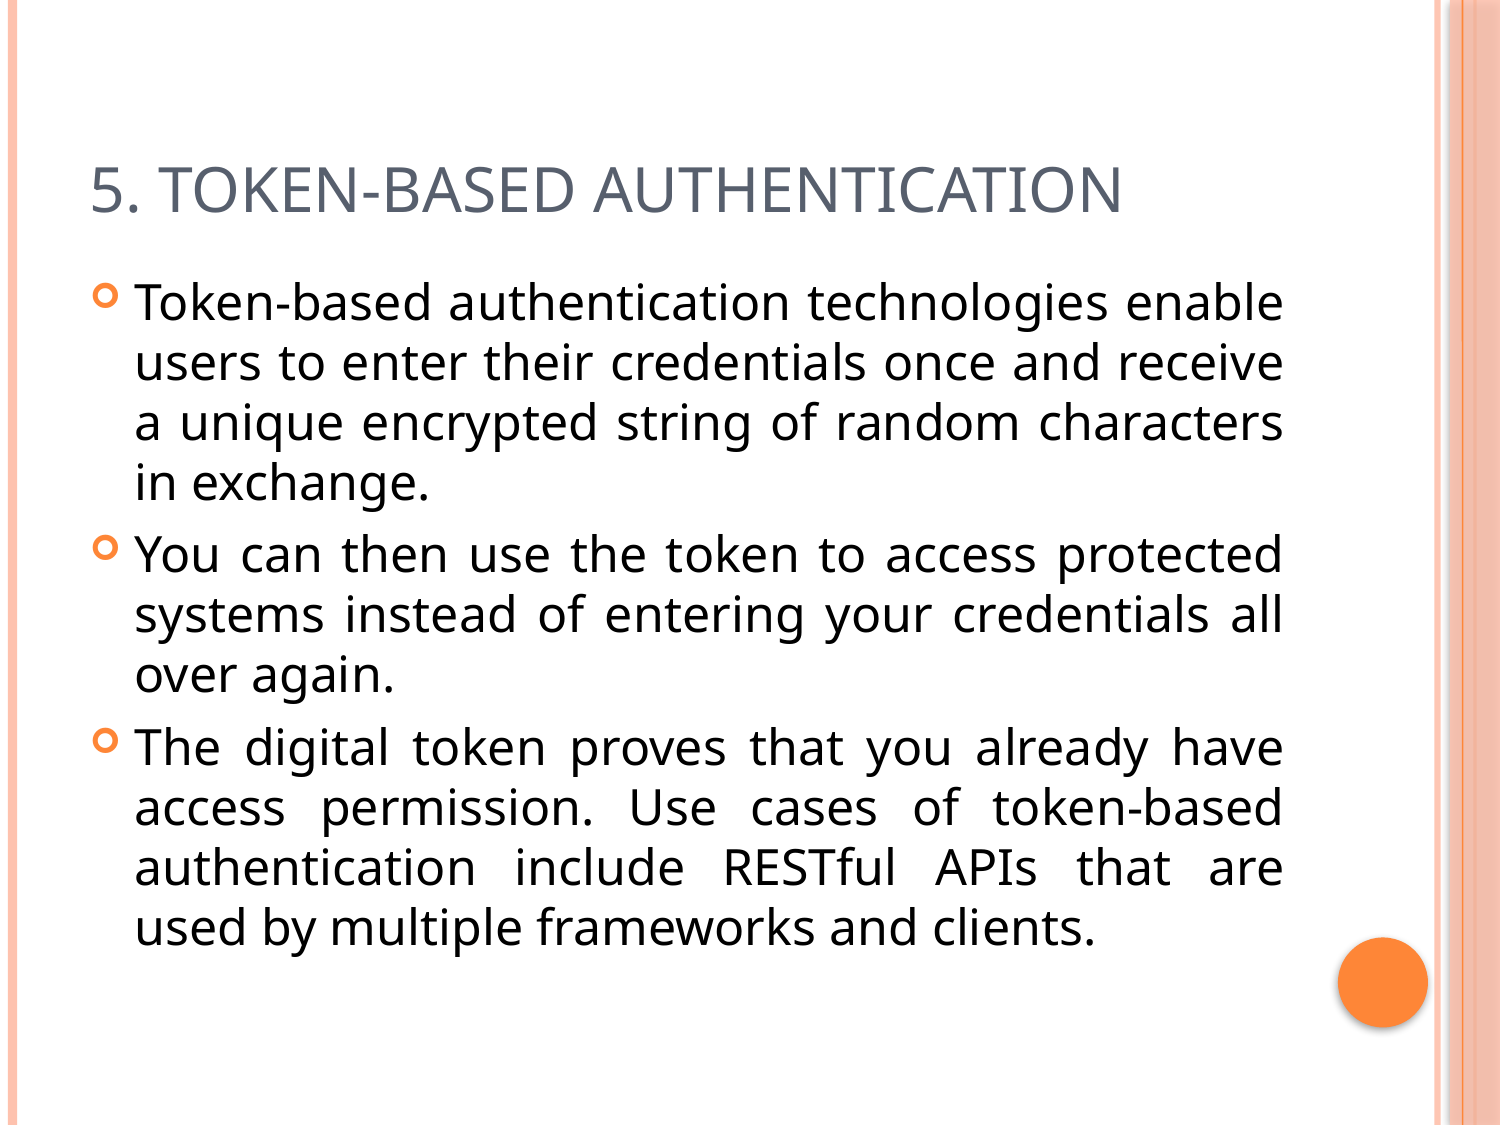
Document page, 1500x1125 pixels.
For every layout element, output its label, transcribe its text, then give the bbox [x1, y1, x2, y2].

list Token-based authentication technologies enable users to enter their credentials once and receive a unique encrypted string of random characters in exchange. You can then use the token to access protected systems instead of entering your credentials all over again. The digital token proves that you already have access permission. Use cases of token-based authentication include RESTful APIs that are used by multiple frameworks and clients. [75, 262, 1300, 1062]
title 5. Token-based authentication [75, 45, 1300, 233]
